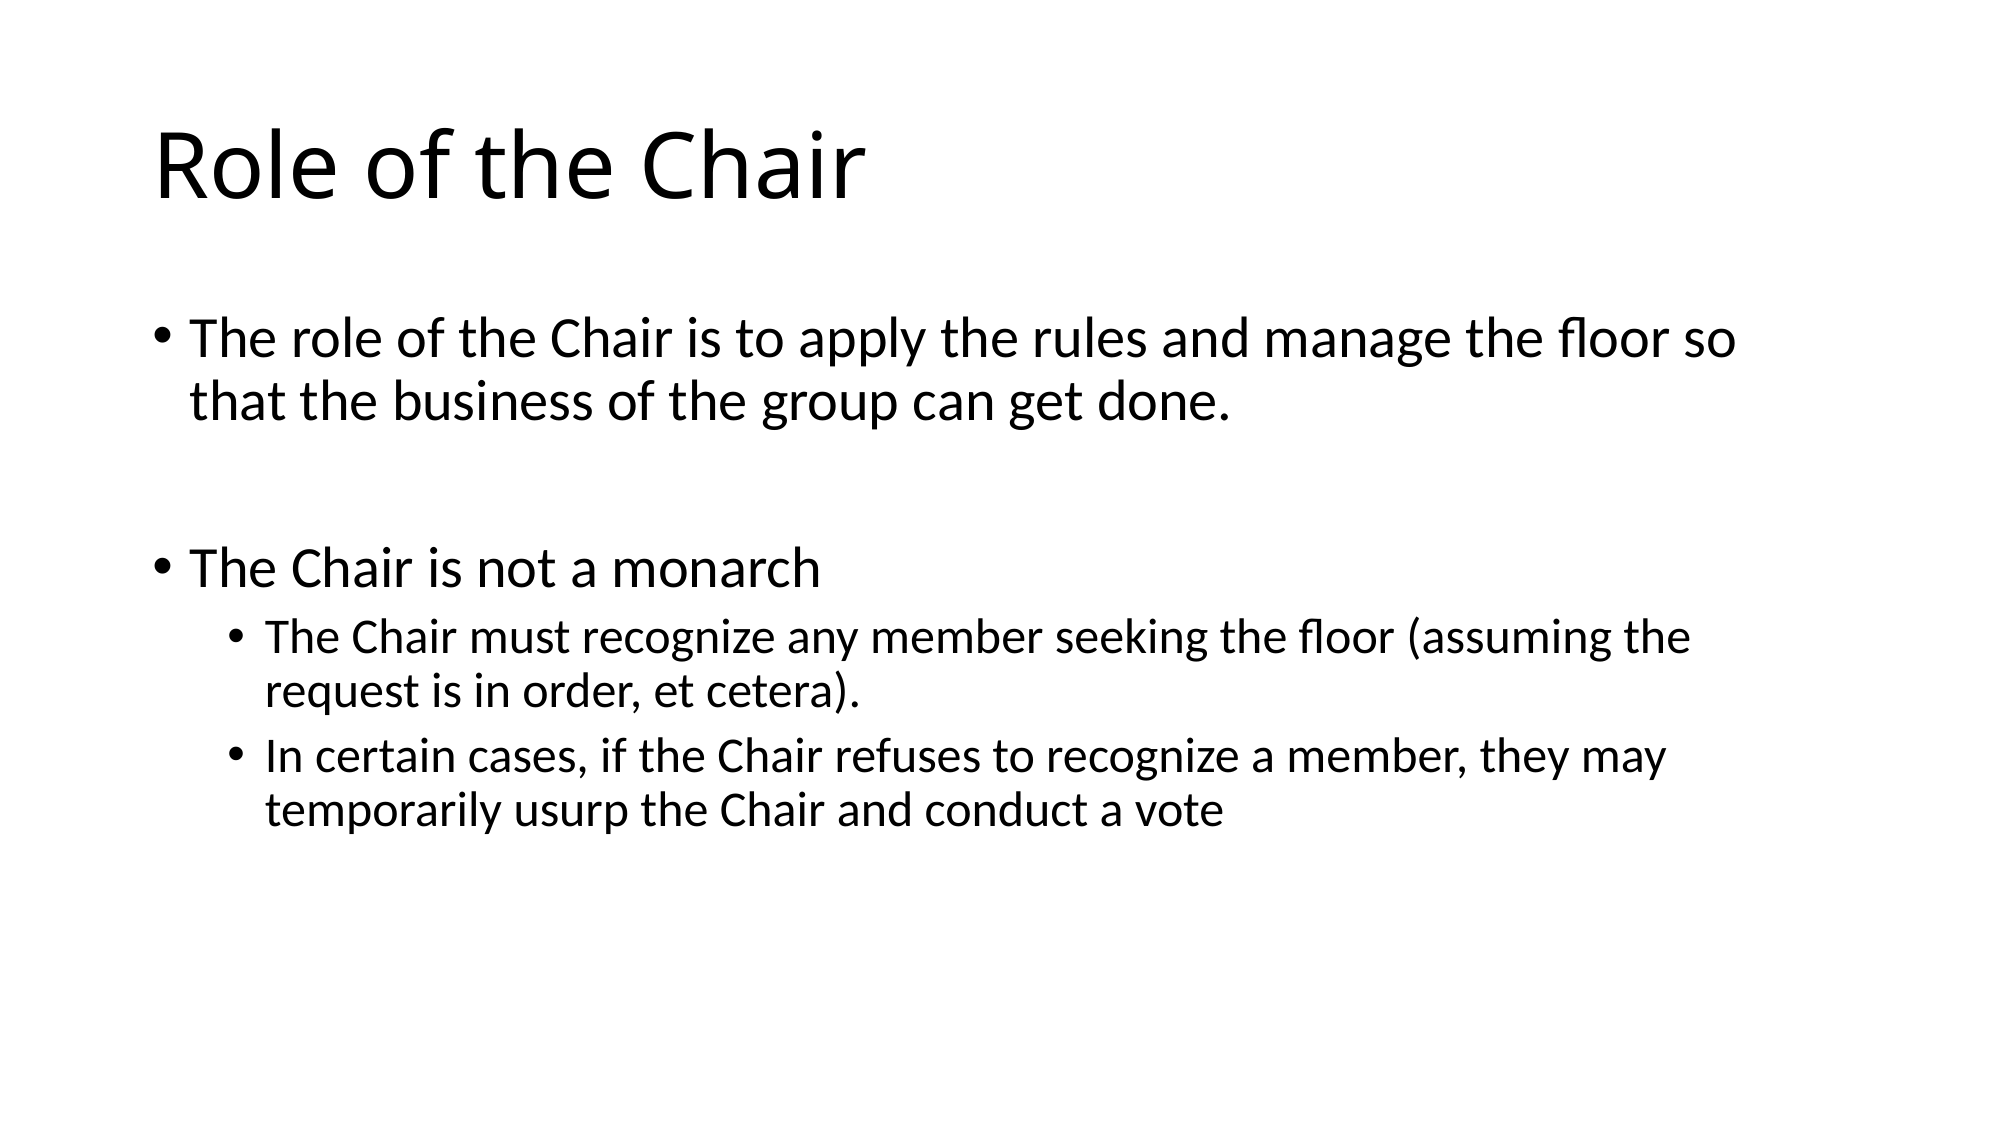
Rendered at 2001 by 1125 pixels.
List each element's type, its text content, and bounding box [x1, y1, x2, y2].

title Role of the Chair [137, 59, 1863, 278]
list The role of the Chair is to apply the rules and manage the floor so that the business of the group can get done. The Chair is not a monarch The Chair must recognize any member seeking the floor (assuming the request is in order, et cetera). In certain cases, if the Chair refuses to recognize a member, they may temporarily usurp the Chair and conduct a vote [137, 299, 1863, 1014]
